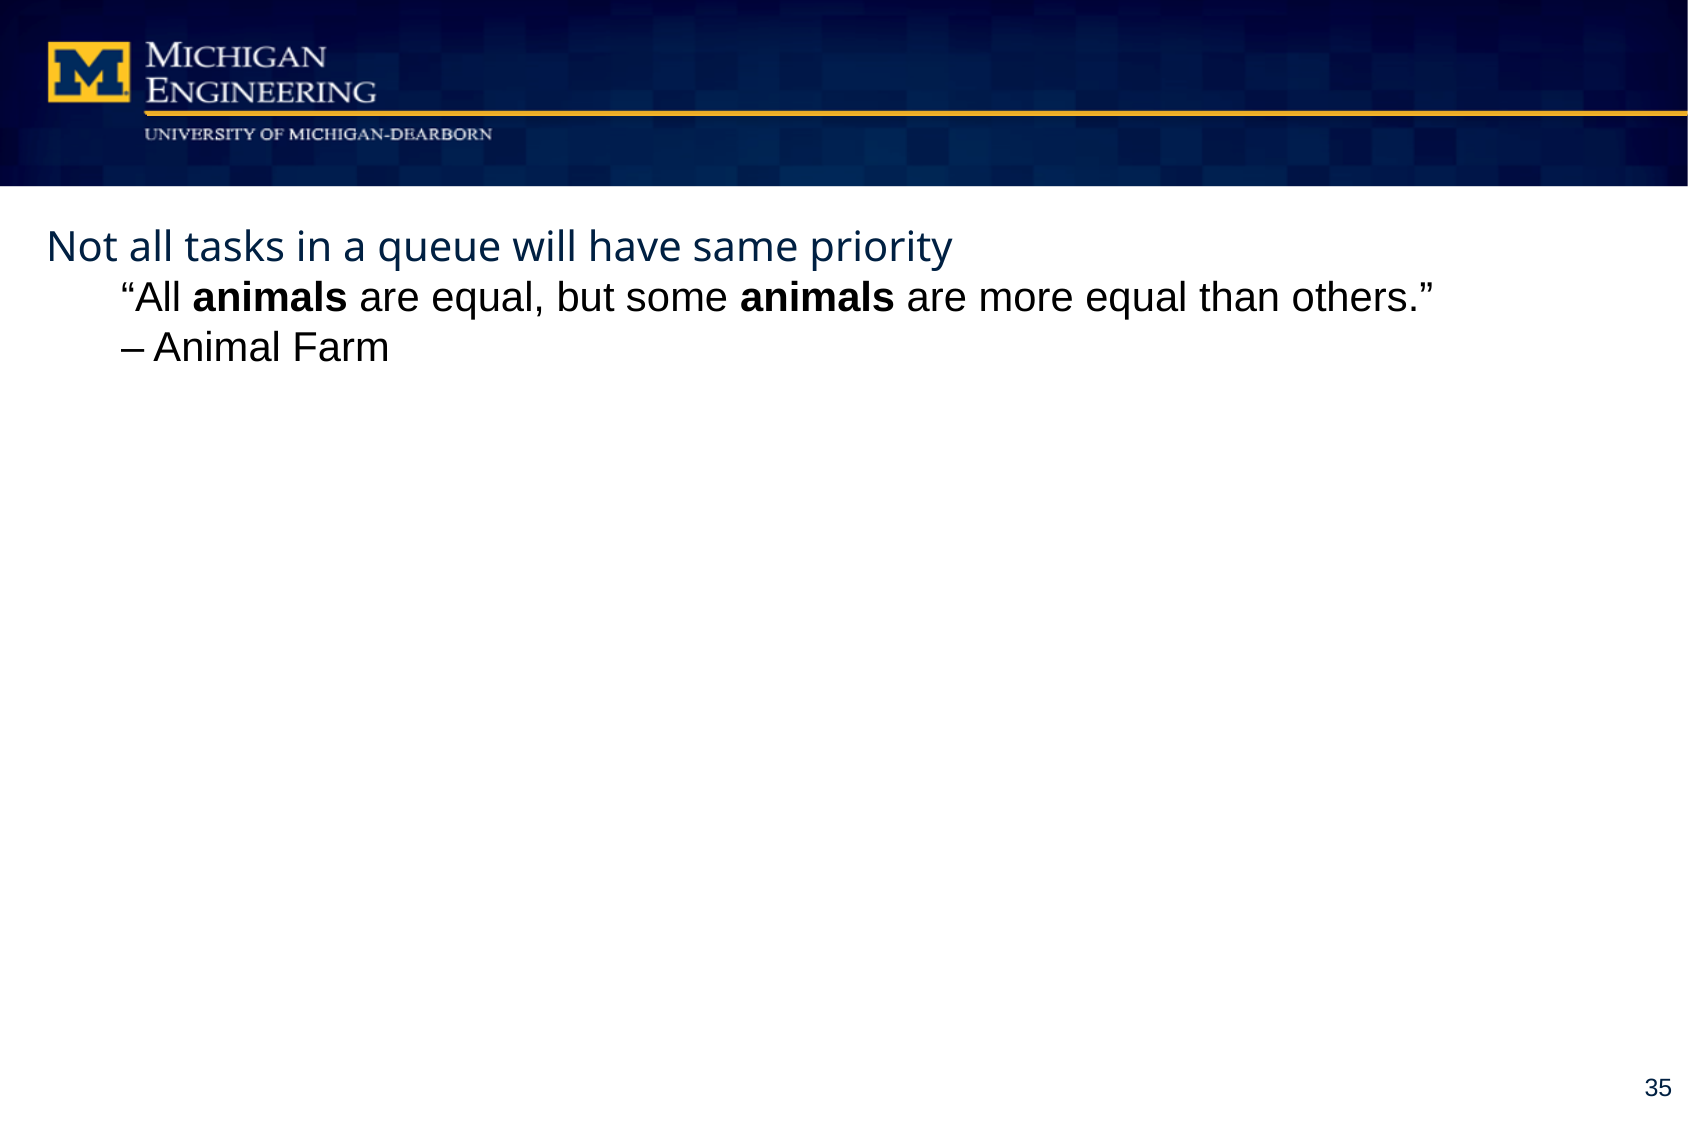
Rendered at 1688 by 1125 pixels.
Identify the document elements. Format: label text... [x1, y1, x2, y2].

picture [0, 0, 1688, 1125]
slide_number 35 [1293, 1046, 1688, 1125]
text_box Not all tasks in a queue will have same priority “All animals are equal, but some animals are more equal than others.” – Animal Farm [31, 212, 1582, 478]
